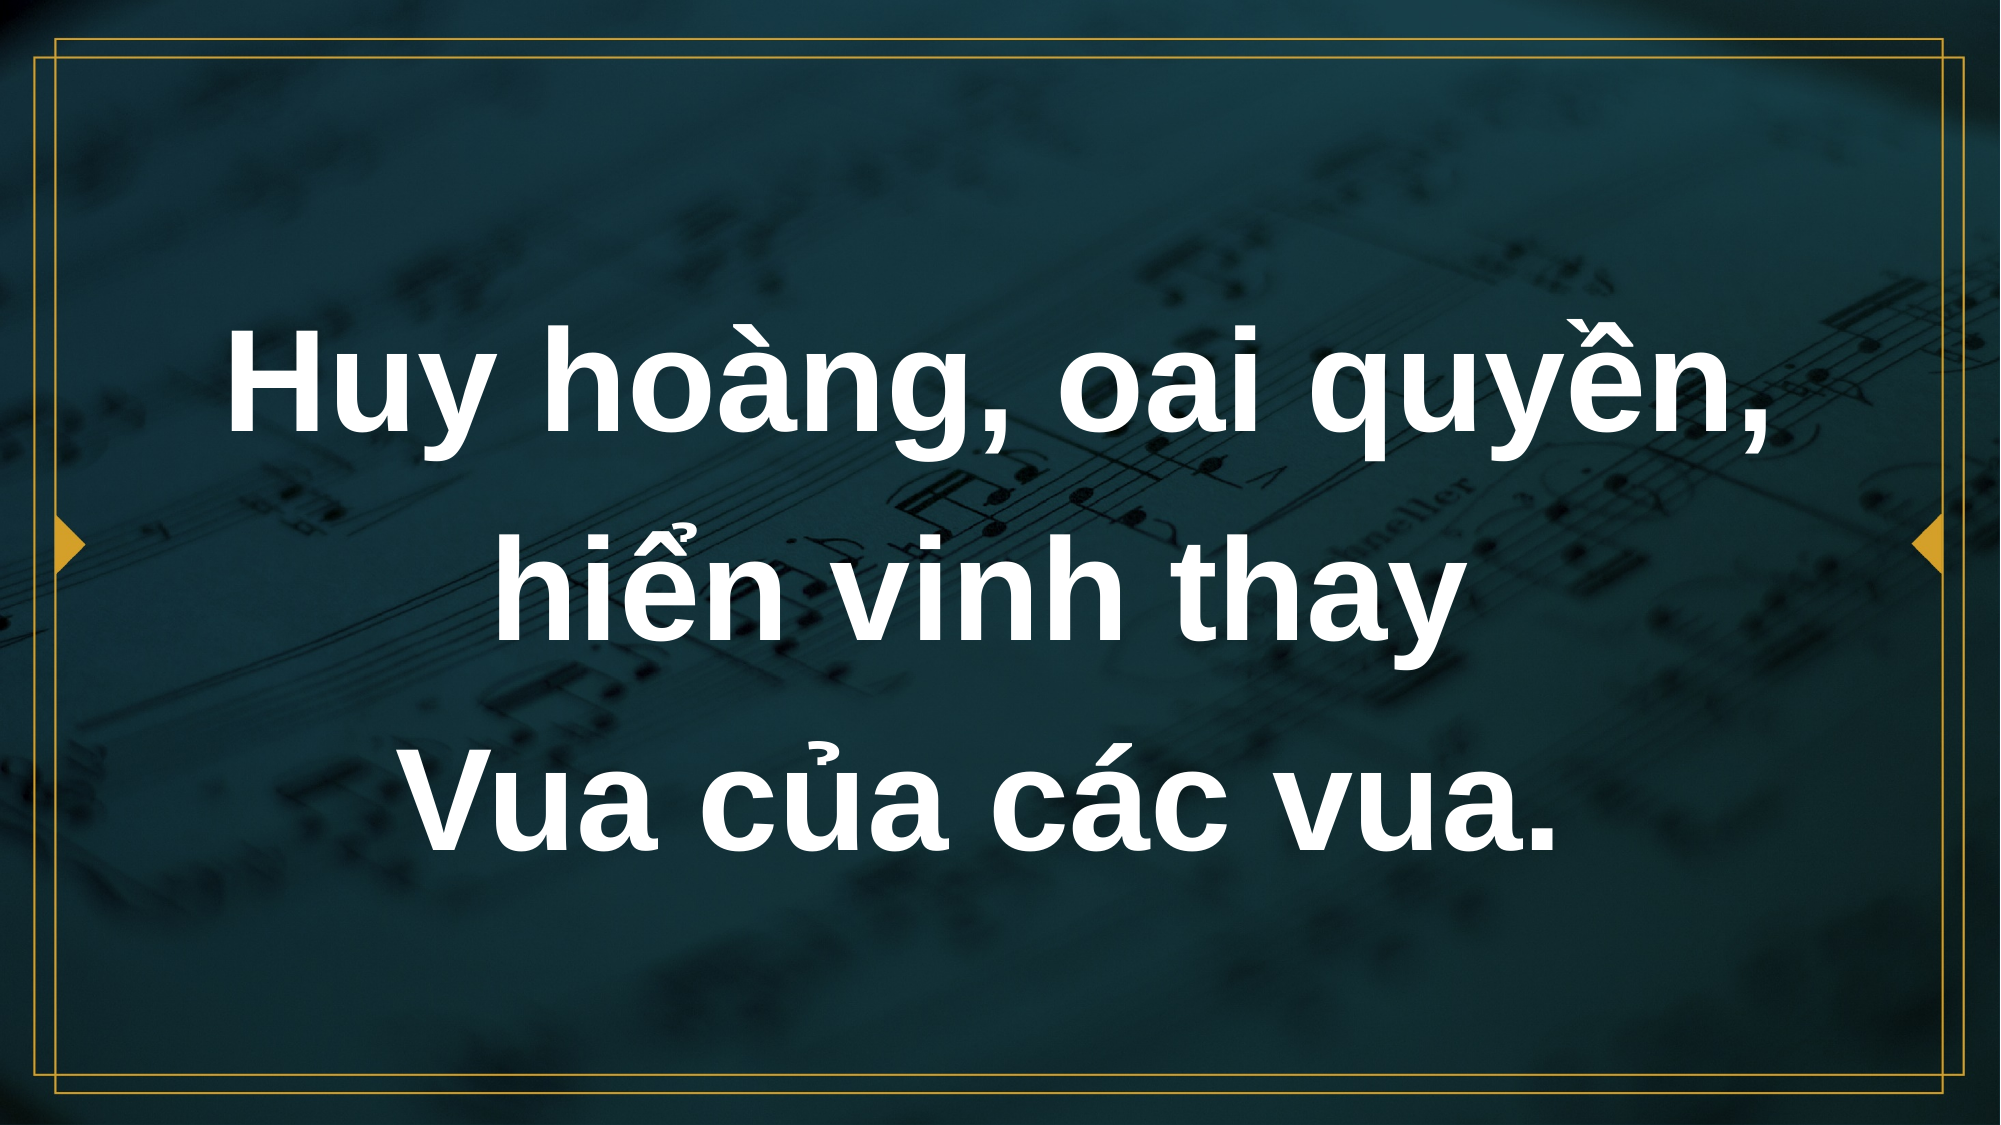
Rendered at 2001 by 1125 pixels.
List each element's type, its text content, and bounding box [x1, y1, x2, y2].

picture [0, 0, 2000, 1125]
title Huy hoàng, oai quyền, hiển vinh thay Vua của các vua. [55, 53, 1945, 1077]
